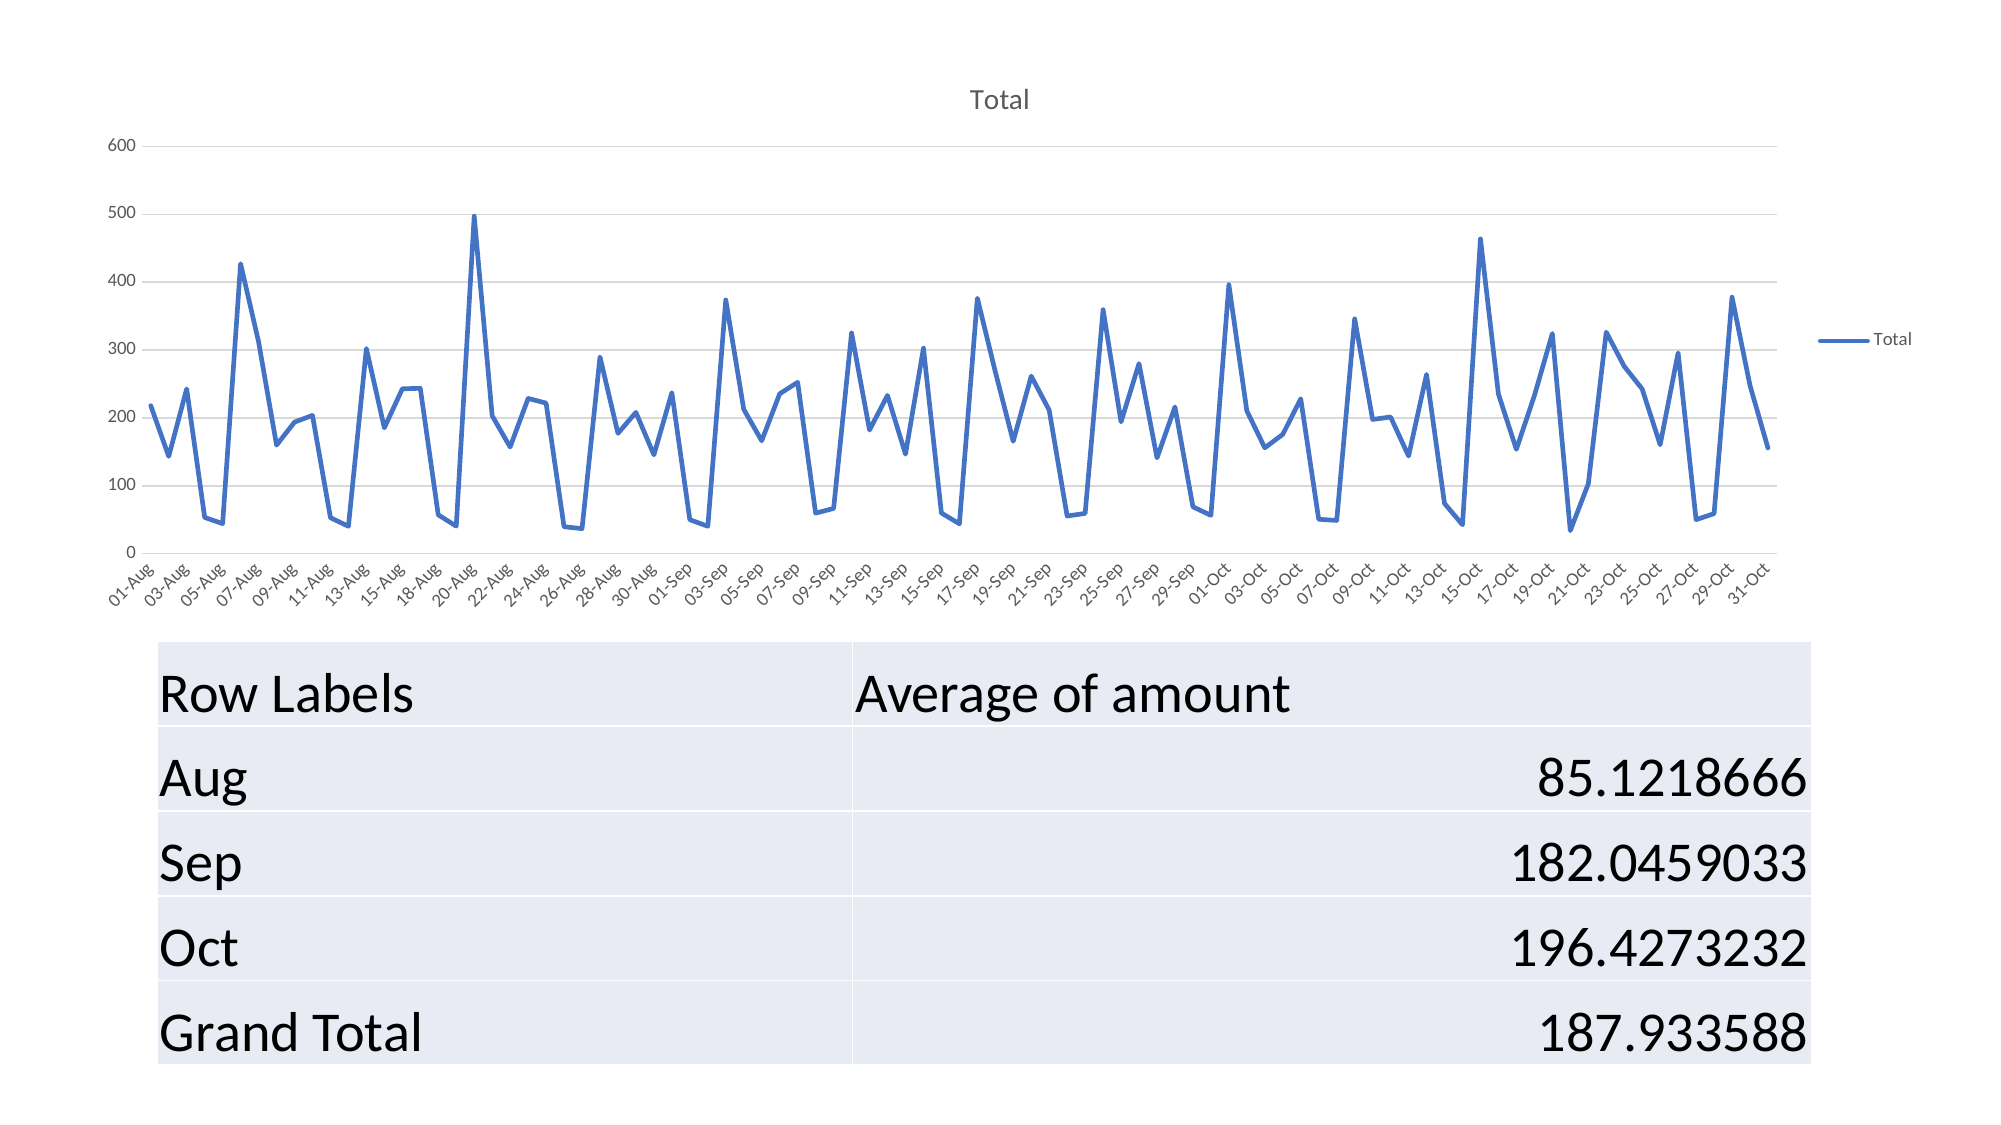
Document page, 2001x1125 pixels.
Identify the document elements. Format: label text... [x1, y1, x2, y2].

table_header Row Labels [158, 642, 852, 725]
table_cell Aug [158, 727, 852, 810]
table_cell 182.0459033 [853, 812, 1811, 895]
table_cell Sep [158, 812, 852, 895]
table_cell 187.933588 [853, 981, 1811, 1064]
table_cell Oct [158, 897, 852, 980]
chart [68, 59, 1932, 623]
table_cell 85.1218666 [853, 727, 1811, 810]
table_cell Grand Total [158, 981, 852, 1064]
table_header Average of amount [853, 642, 1811, 725]
table_cell 196.4273232 [853, 897, 1811, 980]
